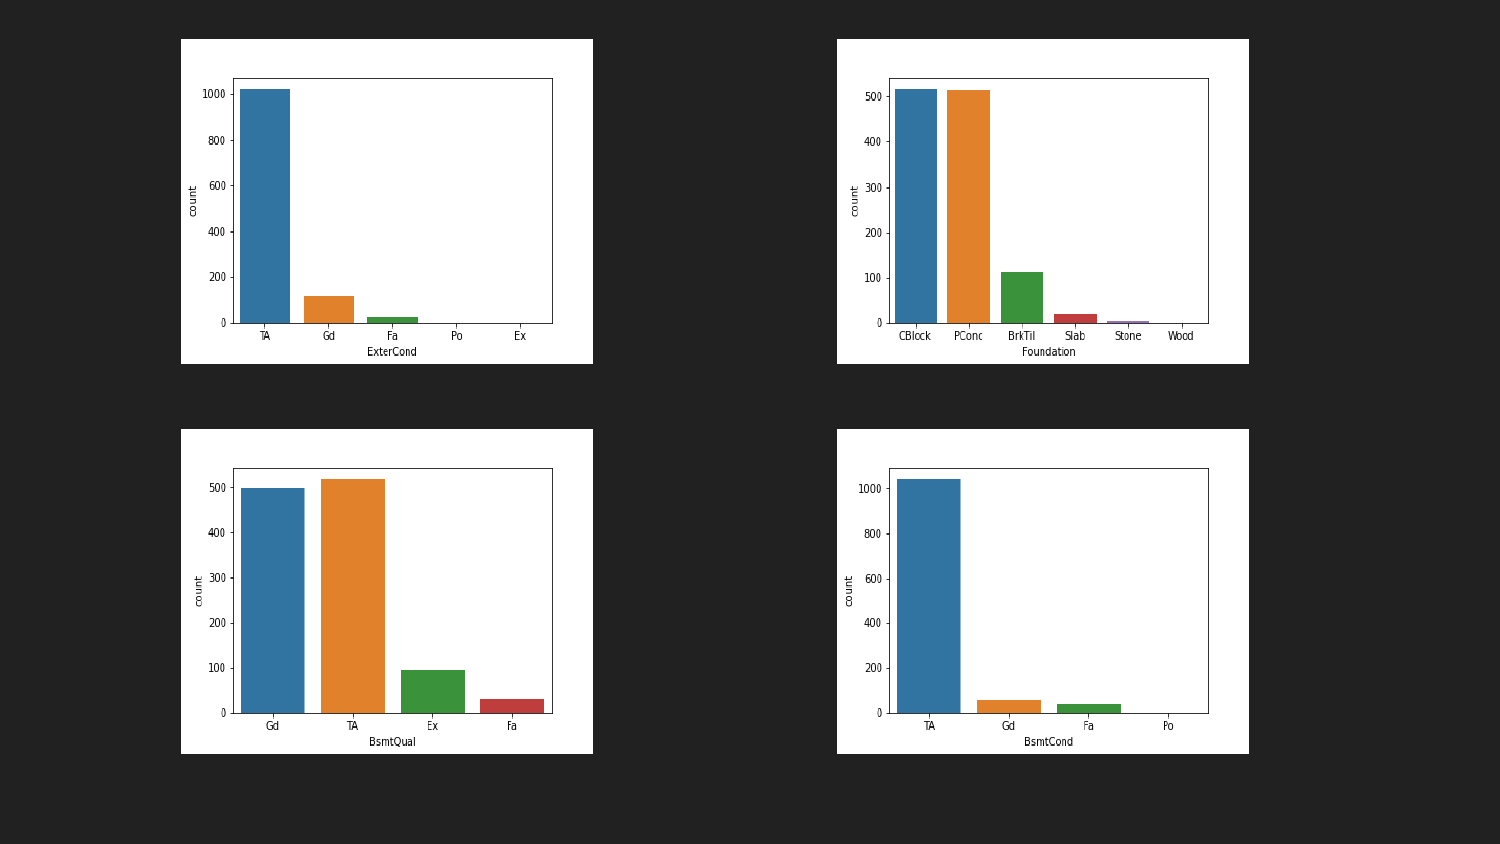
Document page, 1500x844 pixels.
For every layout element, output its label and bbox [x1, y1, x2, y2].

picture [180, 428, 594, 754]
picture [180, 38, 594, 364]
picture [836, 38, 1250, 364]
picture [836, 428, 1250, 754]
